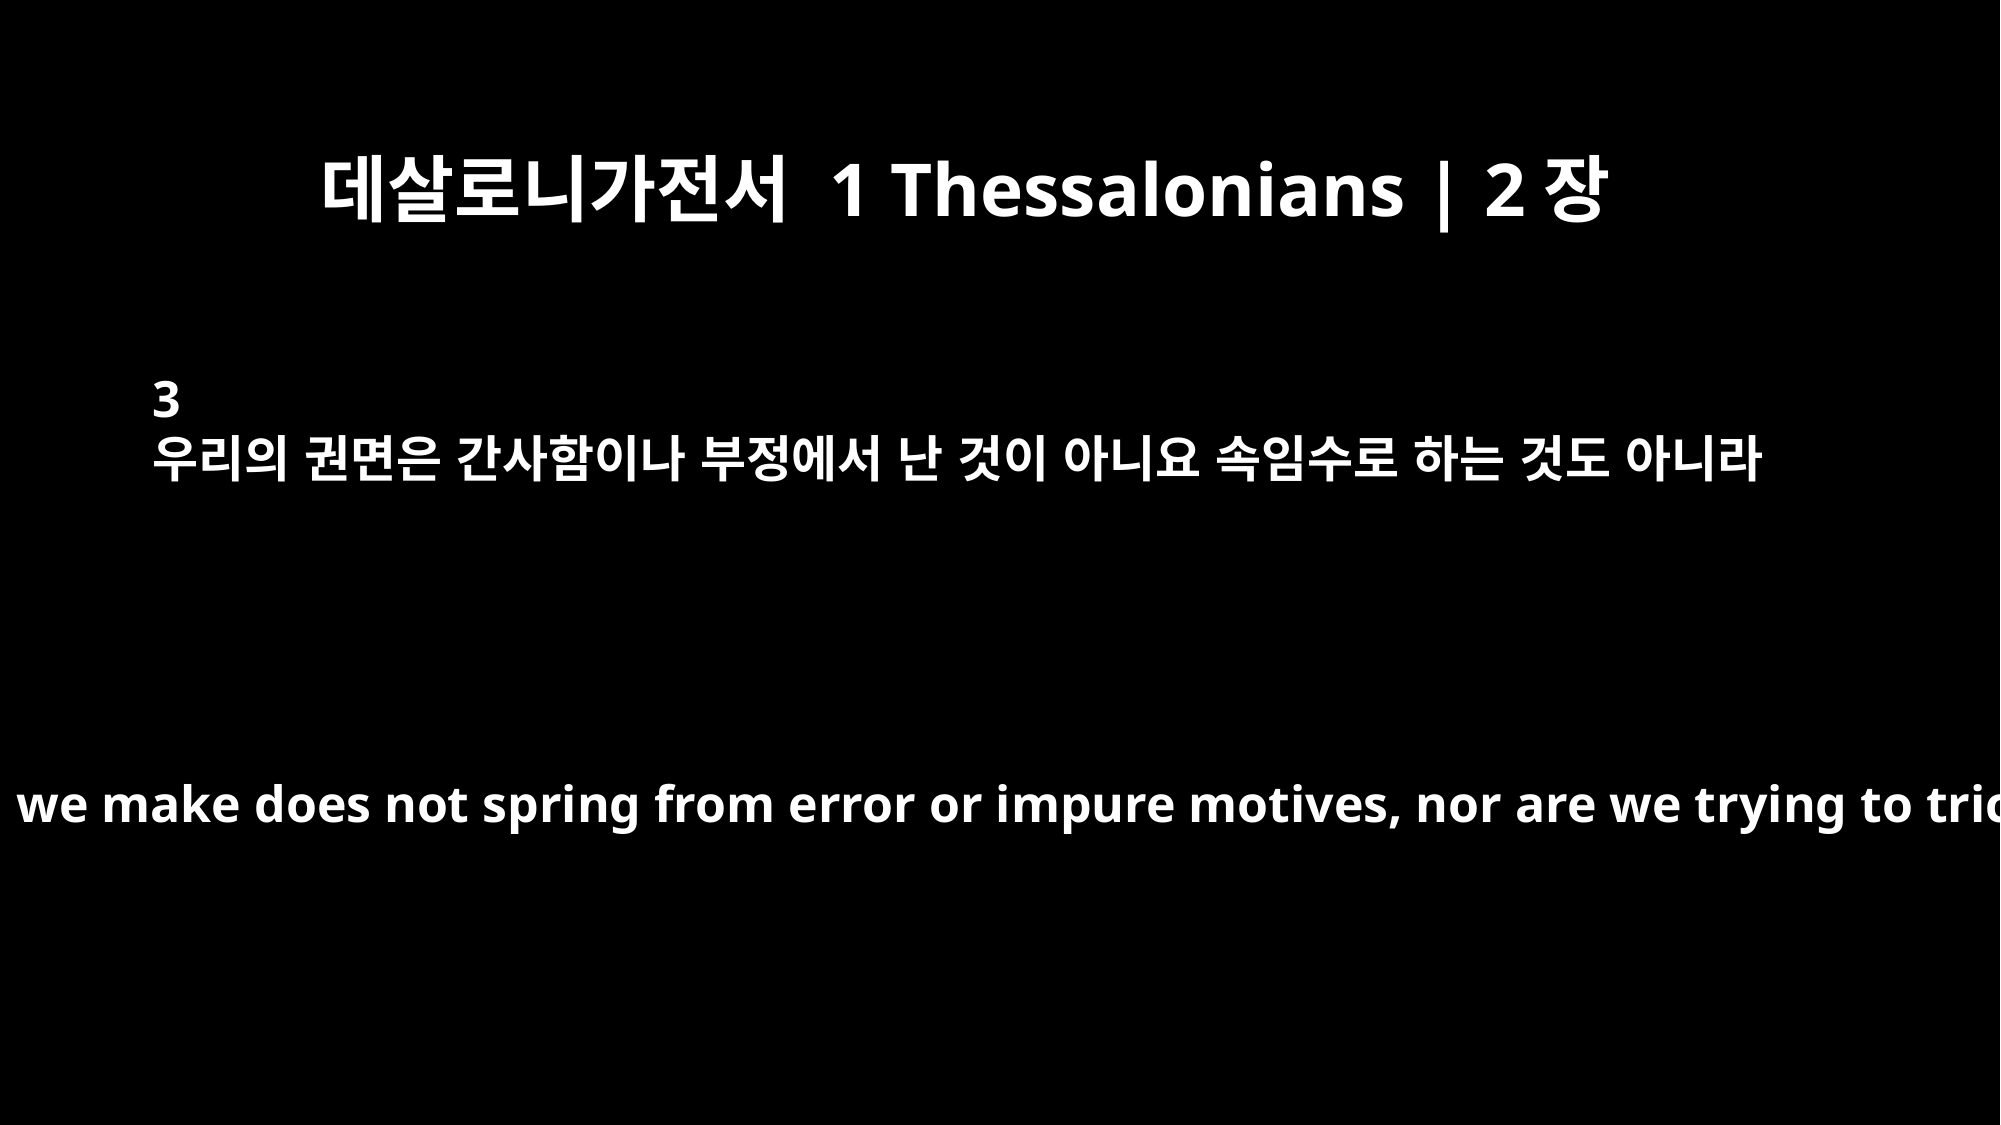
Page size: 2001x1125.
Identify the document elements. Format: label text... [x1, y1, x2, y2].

text_box 데살로니가전서 1 Thessalonians | 2장 [305, 136, 1626, 239]
text_box For the appeal we make does not spring from error or impure motives, nor are we trying to trick you. [0, 764, 2000, 840]
text_box 3 우리의 권면은 간사함이나 부정에서 난 것이 아니요 속임수로 하는 것도 아니라 [137, 359, 1780, 495]
